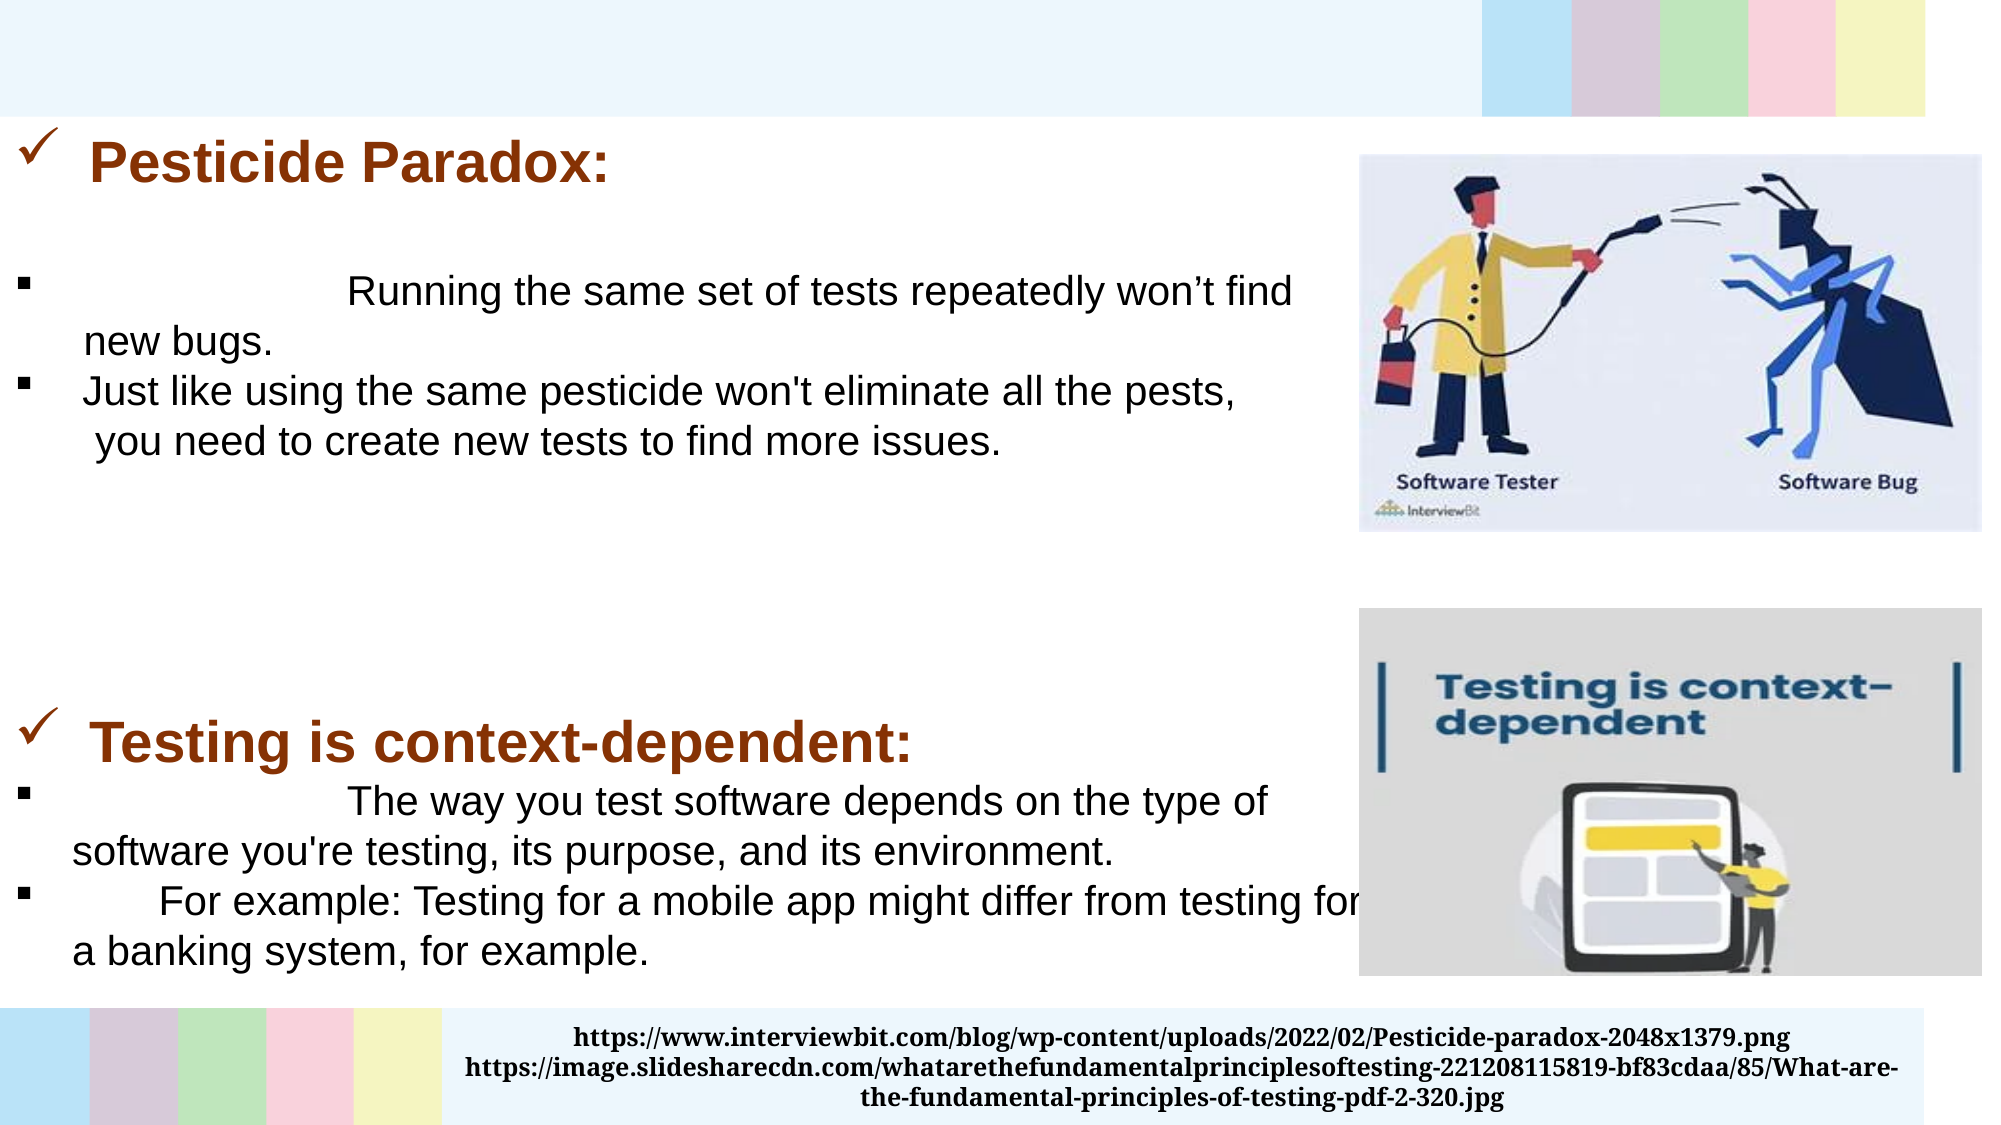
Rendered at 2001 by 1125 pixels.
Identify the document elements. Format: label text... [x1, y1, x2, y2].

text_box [0, 1008, 1925, 1125]
picture [1359, 154, 1982, 532]
text_box Pesticide Paradox: Running the same set of tests repeatedly won’t find new bugs. Just like using the same pesticide won't eliminate all the pests, you need to create new tests to find more issues. Testing is context-dependent: The way you test software depends on the type of software you're testing, its purpose, and its environment. For example: Testing for a mobile app might differ from testing for a banking system, for example. [0, 116, 2000, 1009]
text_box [0, 0, 1926, 117]
picture [1359, 608, 1982, 976]
